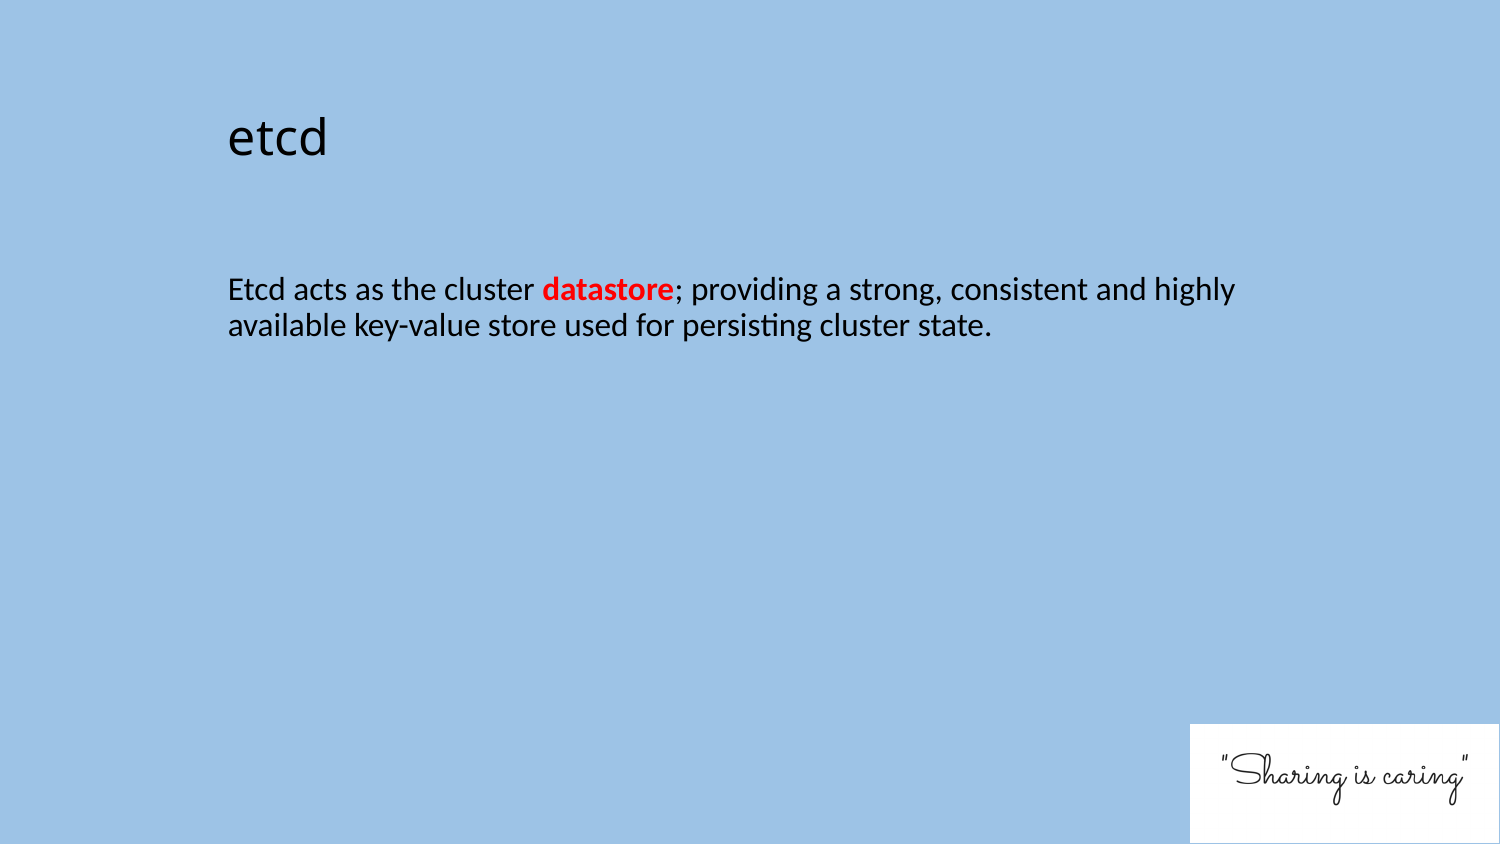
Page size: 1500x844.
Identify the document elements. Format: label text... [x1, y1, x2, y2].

picture [1190, 724, 1499, 843]
title etcd [212, 64, 1368, 215]
list Etcd acts as the cluster datastore; providing a strong, consistent and highly available key-value store used for persisting cluster state. [212, 257, 1368, 735]
